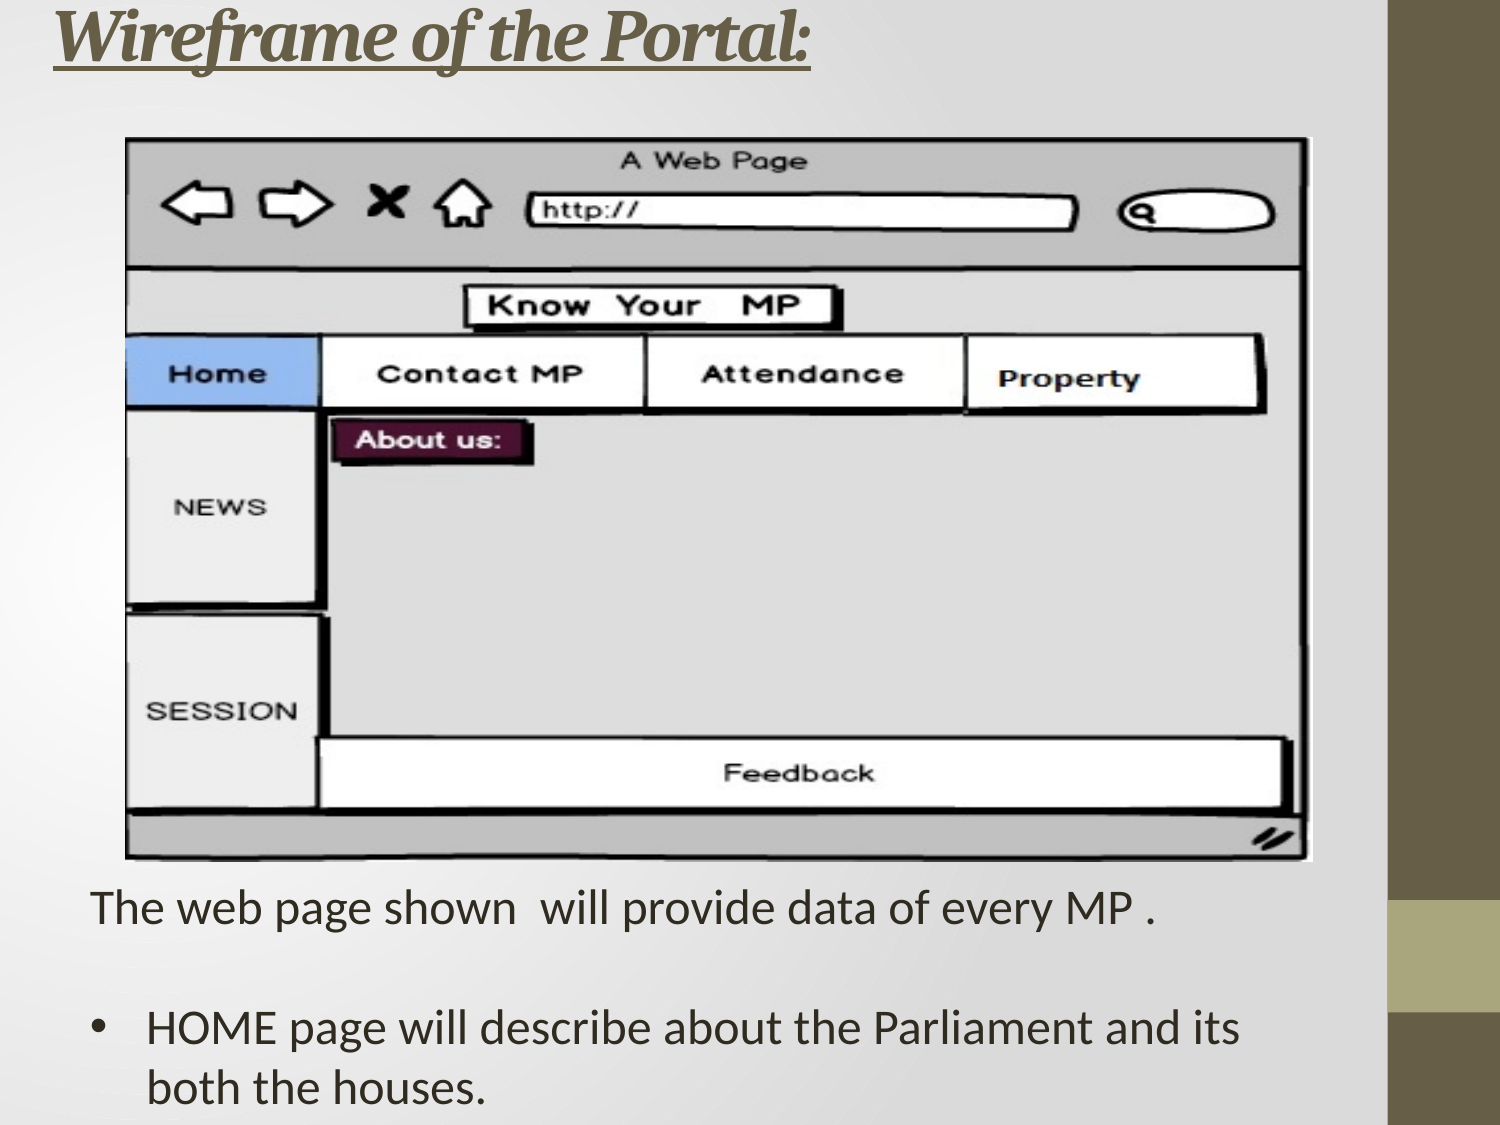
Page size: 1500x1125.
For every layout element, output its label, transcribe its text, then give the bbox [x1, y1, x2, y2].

text_box The web page shown will provide data of every MP . HOME page will describe about the Parliament and its both the houses. [74, 867, 1275, 1125]
title Wireframe of the Portal: [37, 0, 1388, 125]
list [124, 136, 1313, 862]
